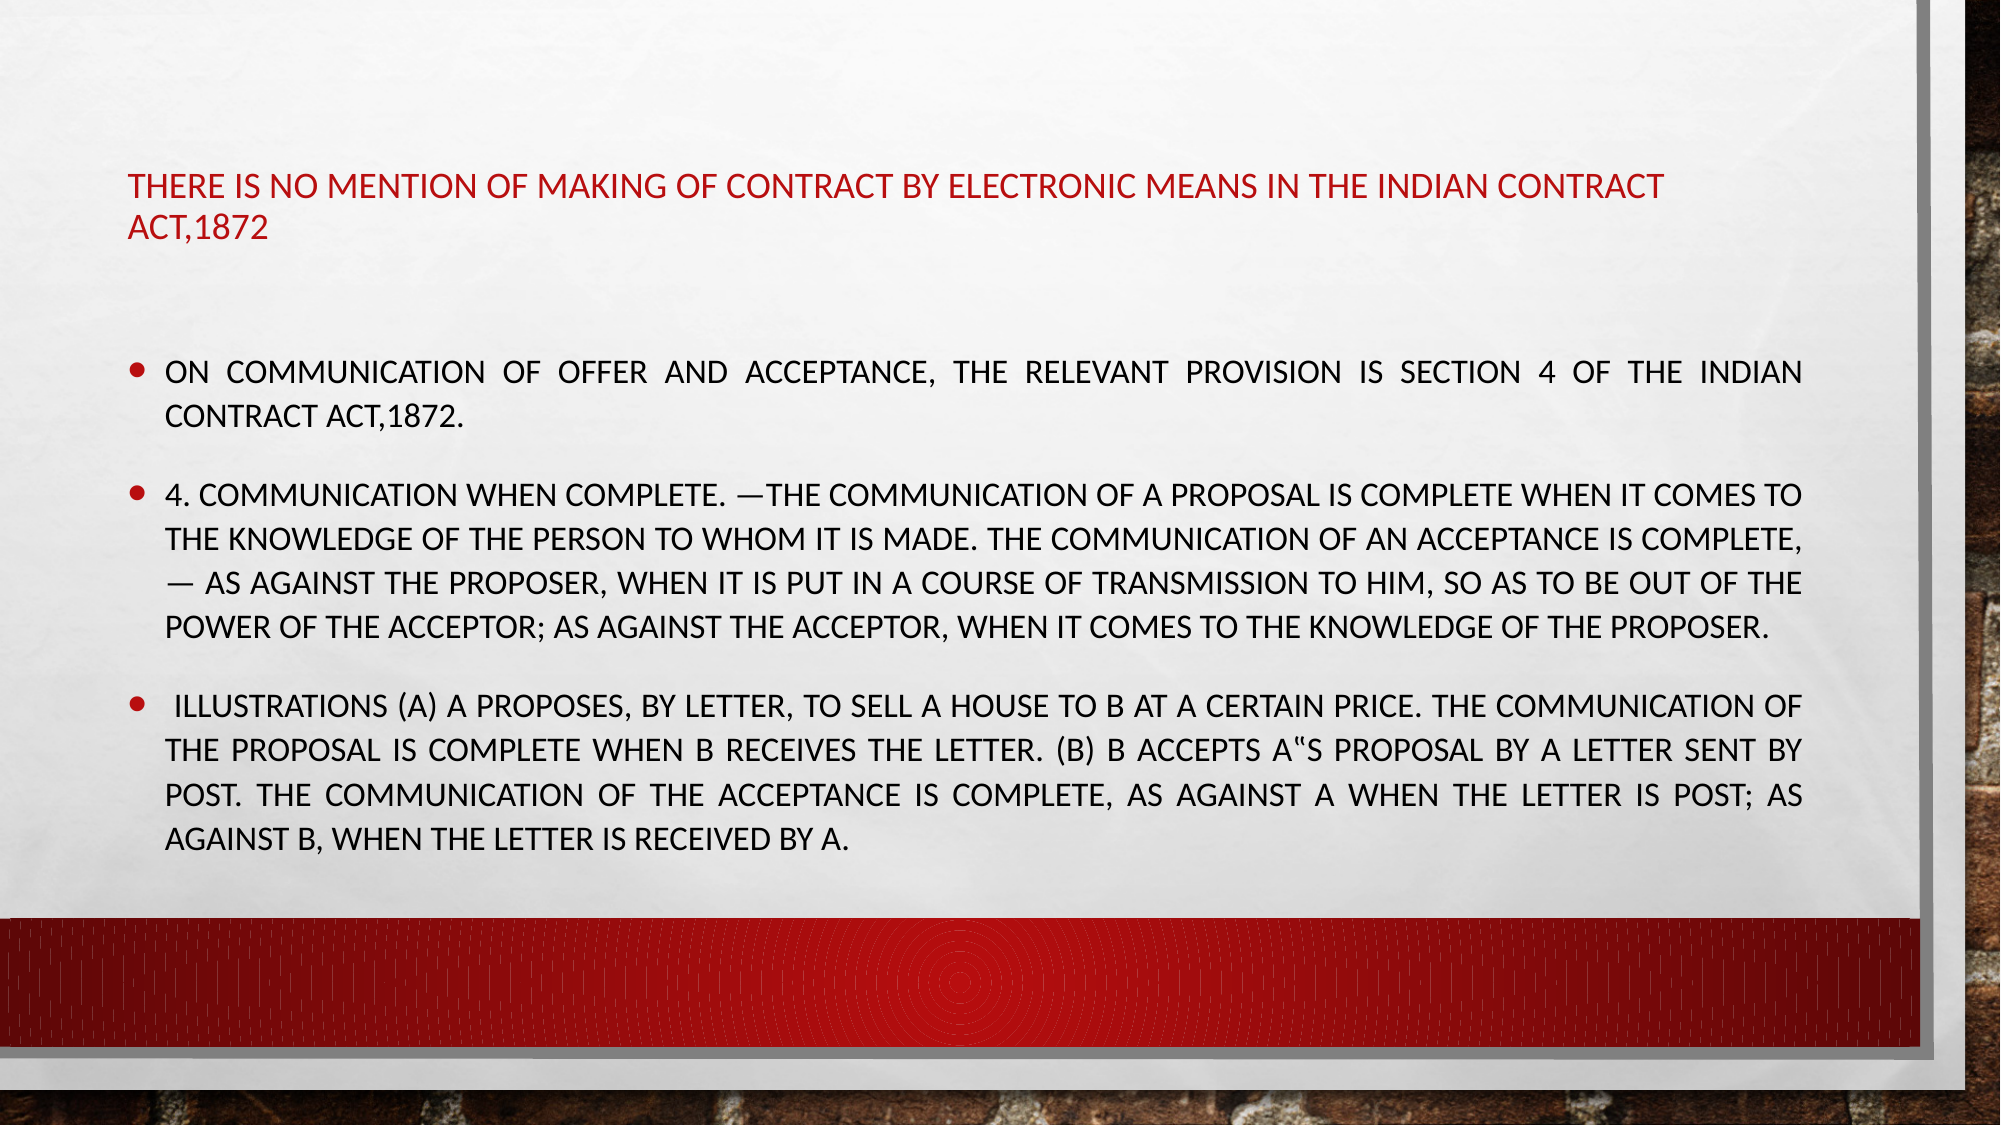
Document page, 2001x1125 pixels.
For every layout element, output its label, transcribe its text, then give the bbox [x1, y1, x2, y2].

title There is no mention of making of contract by electronic means in the Indian contract Act,1872 [112, 112, 1818, 302]
list On communication of offer and acceptance, the relevant provision is section 4 of the Indian contract Act,1872. 4. Communication when complete. —The communication of a proposal is complete when it comes to the knowledge of the person to whom it is made. The communication of an acceptance is complete, — as against the proposer, when it is put in a course of transmission to him, so as to be out of the power of the acceptor; as against the acceptor, when it comes to the knowledge of the proposer. Illustrations (a) A proposes, by letter, to sell a house to B at a certain price. The communication of the proposal is complete when B receives the letter. (b) B accepts A‟s proposal by a letter sent by post. The communication of the acceptance is complete, as against A when the letter is post; as against B, when the letter is received by A. [112, 338, 1818, 882]
picture [0, 0, 2000, 1125]
